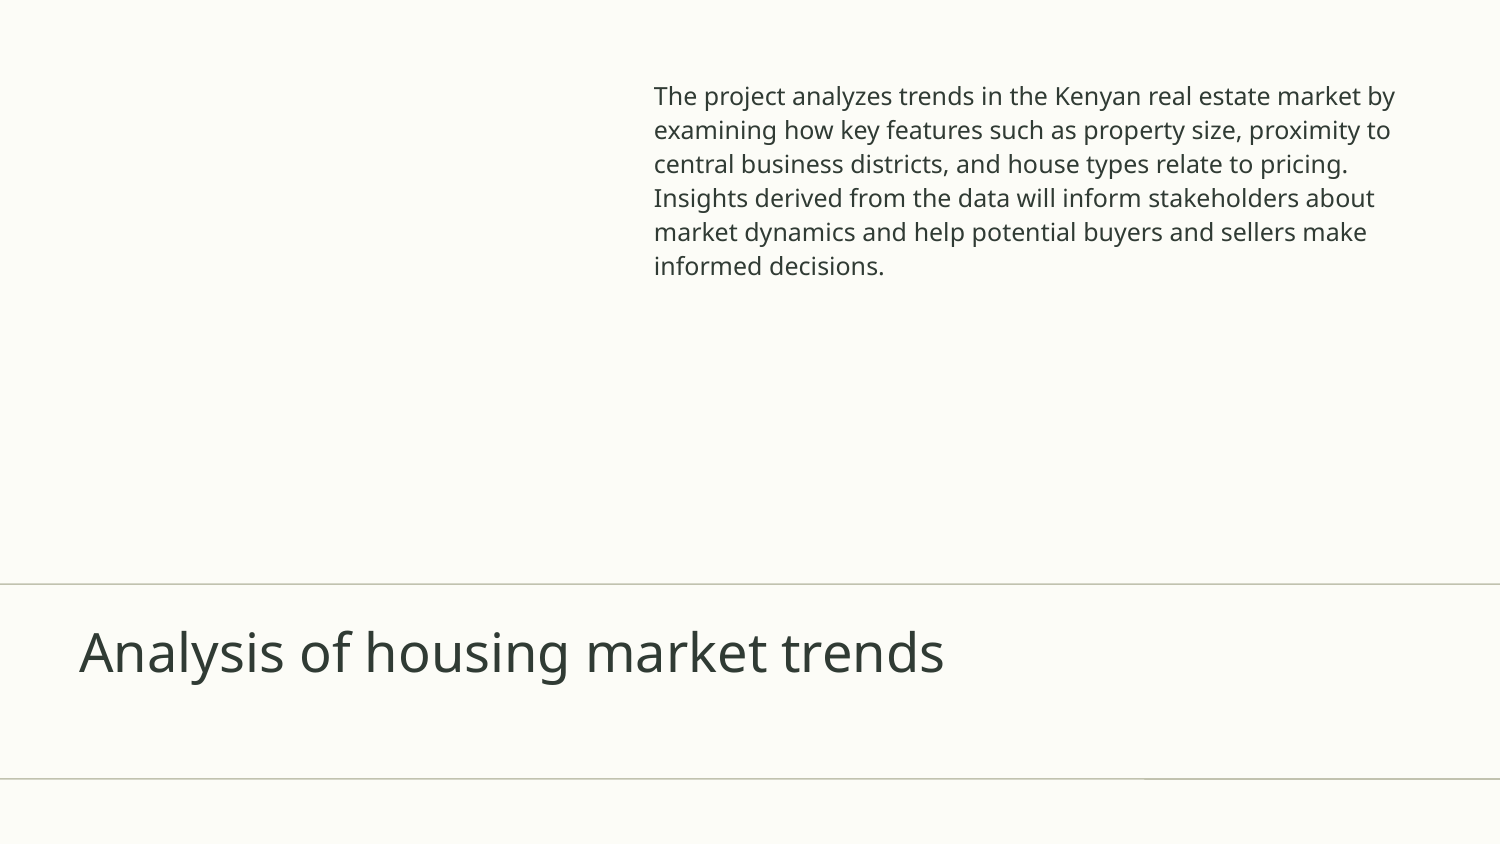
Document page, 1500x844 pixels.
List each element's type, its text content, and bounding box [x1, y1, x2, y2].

subtitle The project analyzes trends in the Kenyan real estate market by examining how key features such as property size, proximity to central business districts, and house types relate to pricing. Insights derived from the data will inform stakeholders about market dynamics and help potential buyers and sellers make informed decisions. [601, 64, 1436, 536]
title Analysis of housing market trends [64, 600, 1425, 763]
